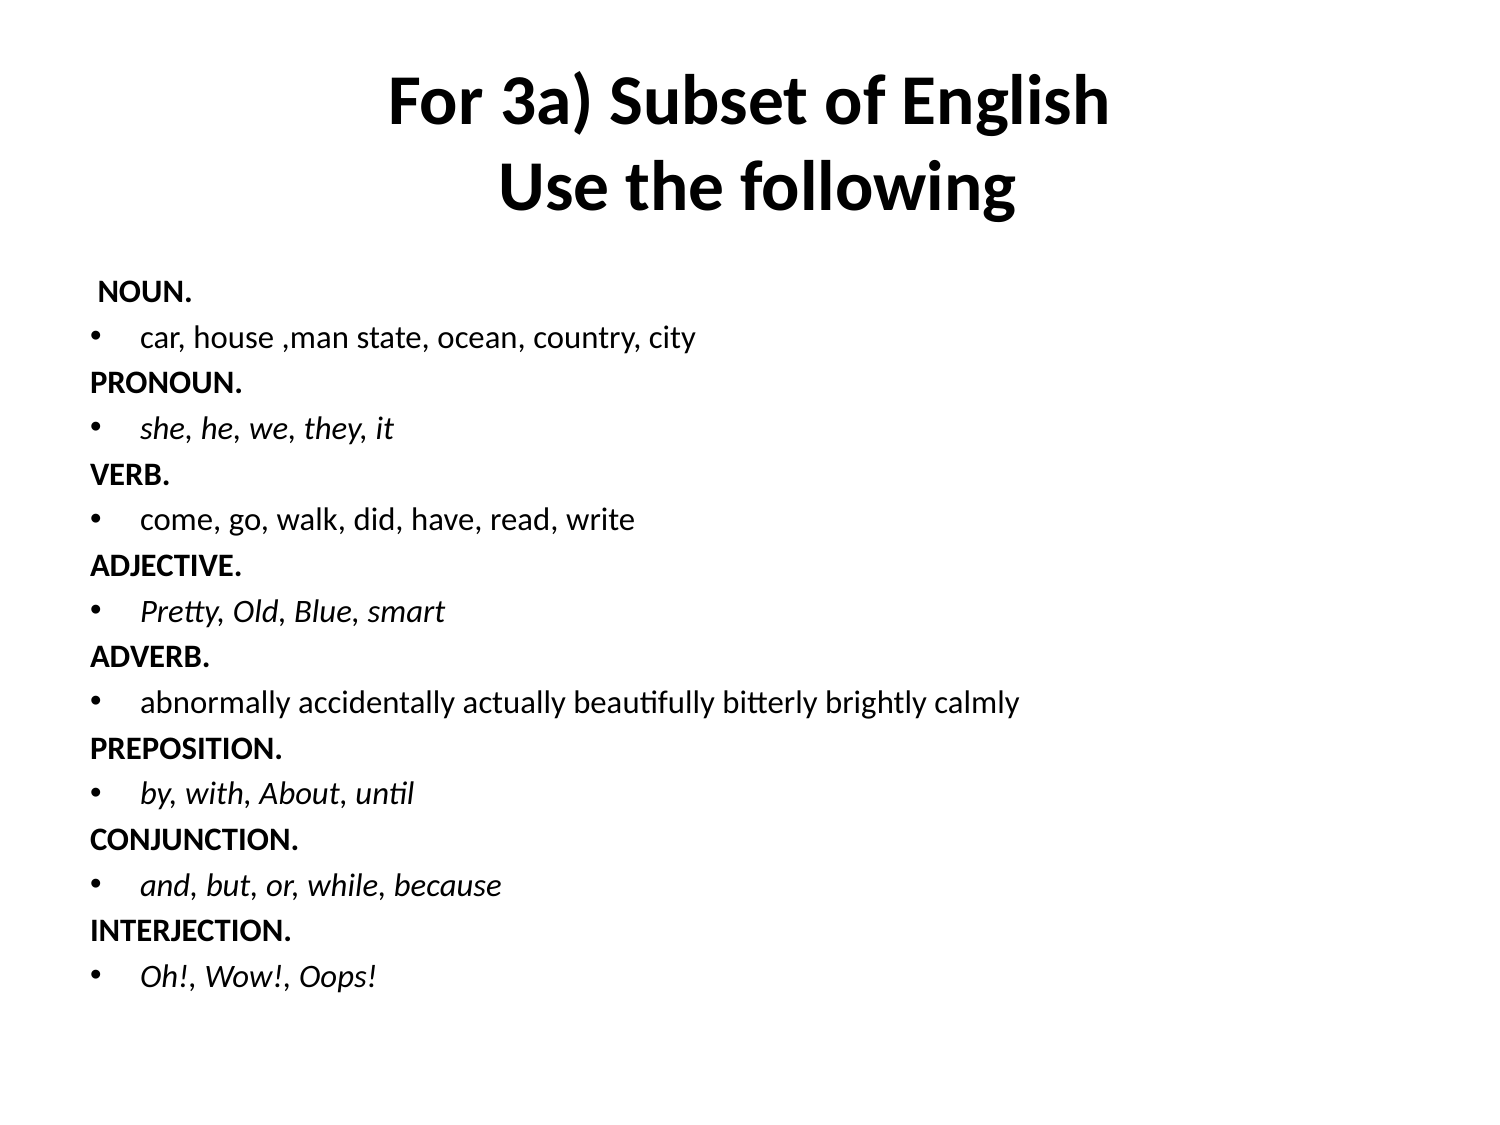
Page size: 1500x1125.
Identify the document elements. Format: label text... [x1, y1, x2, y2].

list NOUN. car, house ,man state, ocean, country, city PRONOUN. she, he, we, they, it VERB. come, go, walk, did, have, read, write ADJECTIVE. Pretty, Old, Blue, smart ADVERB. abnormally accidentally actually beautifully bitterly brightly calmly PREPOSITION. by, with, About, until CONJUNCTION. and, but, or, while, because INTERJECTION. Oh!, Wow!, Oops! [75, 262, 1425, 1005]
title For 3a) Subset of English Use the following [75, 45, 1425, 233]
